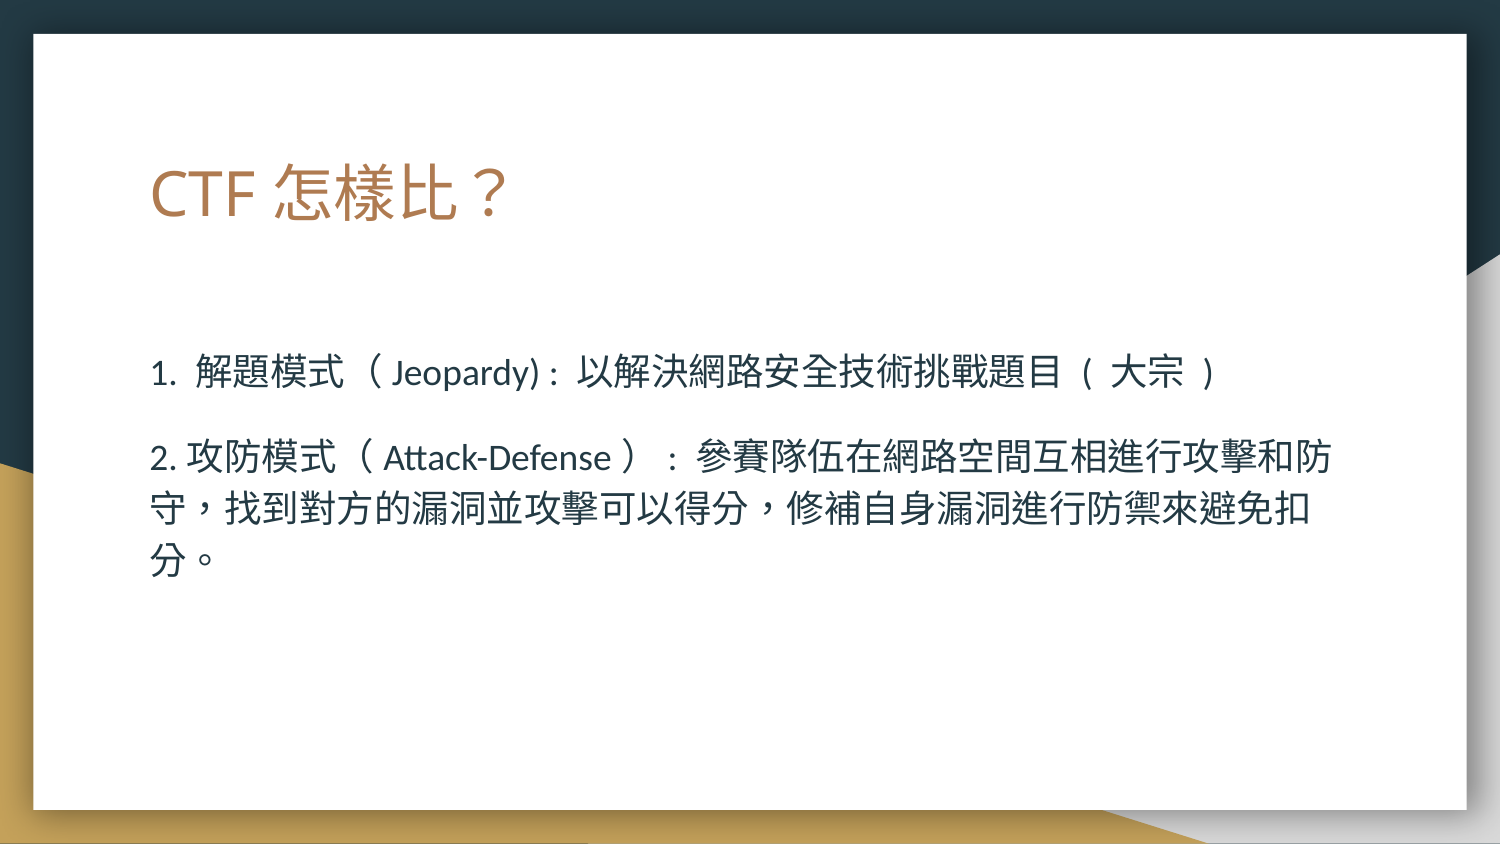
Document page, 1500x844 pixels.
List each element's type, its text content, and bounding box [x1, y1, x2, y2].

title CTF怎樣比？ [134, 138, 1366, 296]
list 1. 解題模式（Jeopardy) : 以解決網路安全技術挑戰題目 ( 大宗 ) 2.攻防模式（Attack-Defense）: 參賽隊伍在網路空間互相進行攻擊和防守，找到對方的漏洞並攻擊可以得分，修補自身漏洞進行防禦來避免扣分。 [134, 326, 1366, 729]
